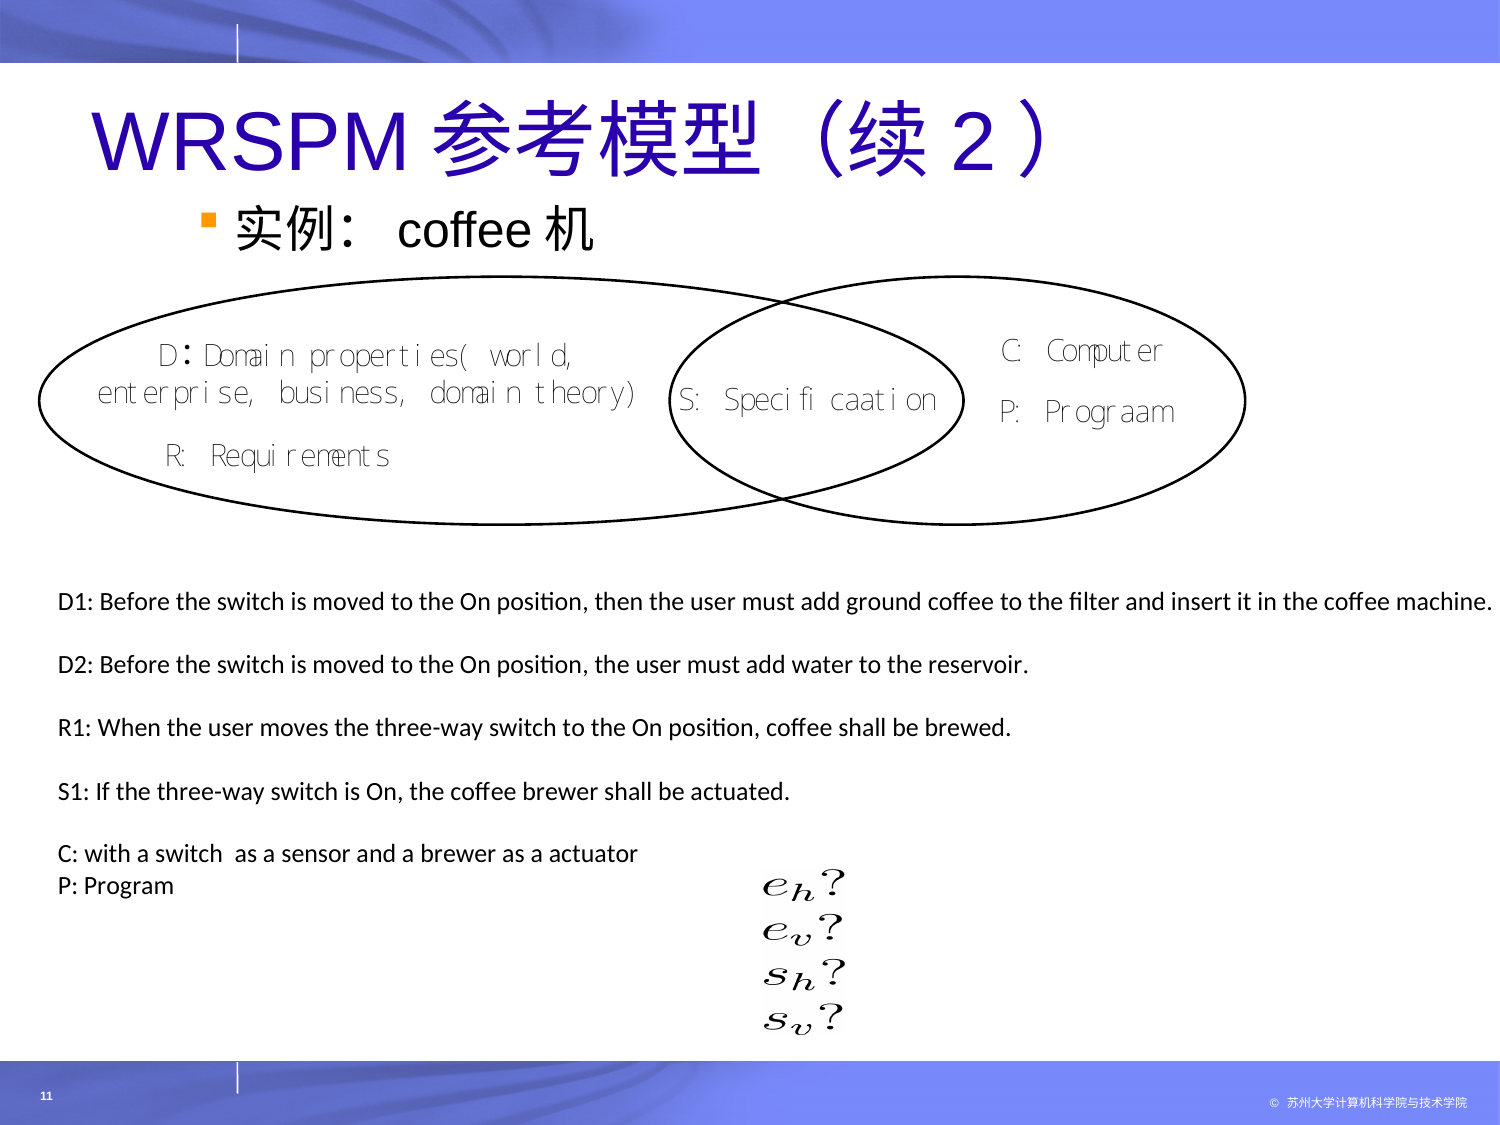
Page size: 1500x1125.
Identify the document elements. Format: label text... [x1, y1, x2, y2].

picture [35, 272, 1496, 1043]
slide_number 11 [25, 1066, 191, 1120]
title WRSPM参考模型（续2） [76, 91, 1430, 210]
picture [0, 0, 1500, 63]
list 实例：coffee机 [182, 189, 1388, 271]
picture [0, 1061, 1500, 1125]
